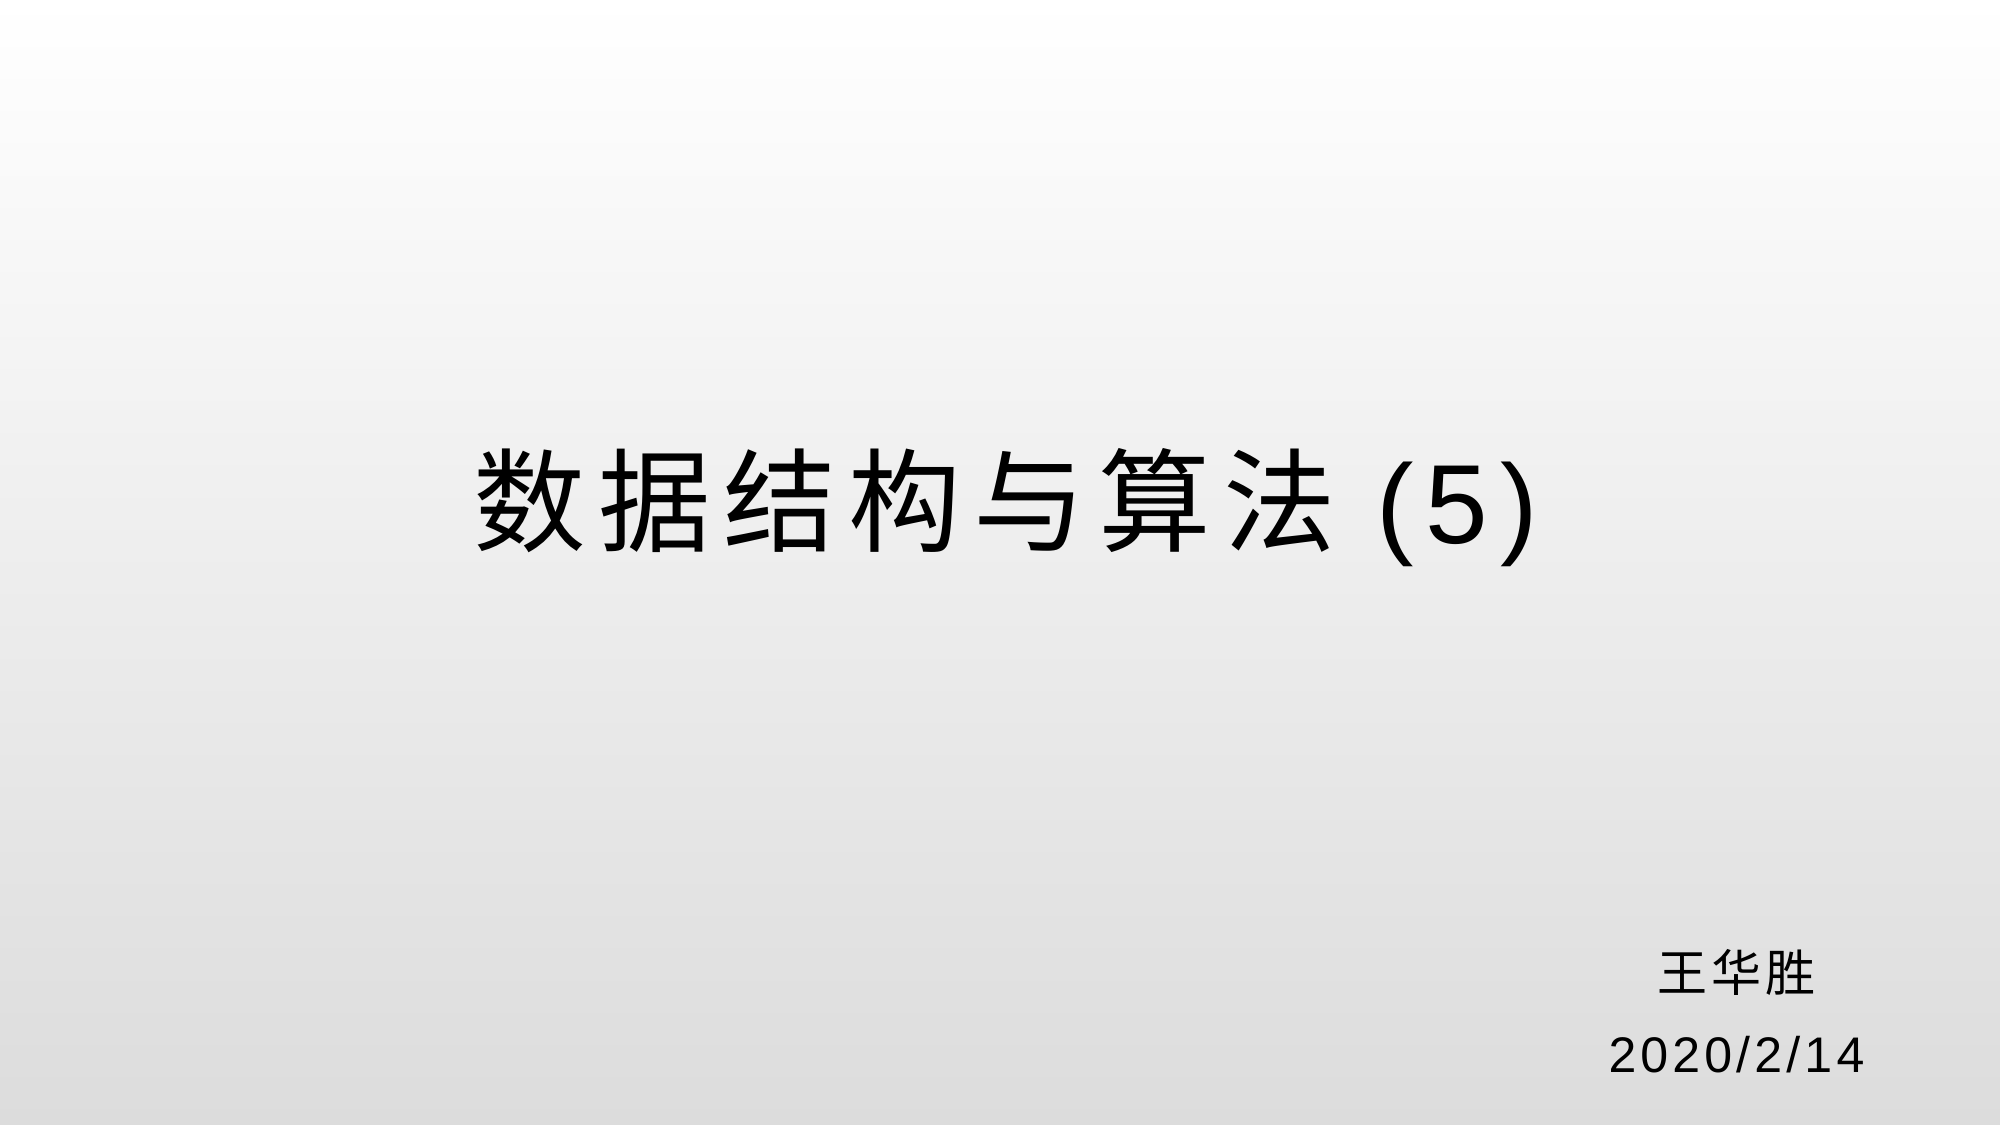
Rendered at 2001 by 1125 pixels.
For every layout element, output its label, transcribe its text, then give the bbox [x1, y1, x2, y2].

subtitle 王华胜 2020/2/14 [1498, 935, 1971, 1100]
title 数据结构与算法(5) [109, 424, 1891, 573]
